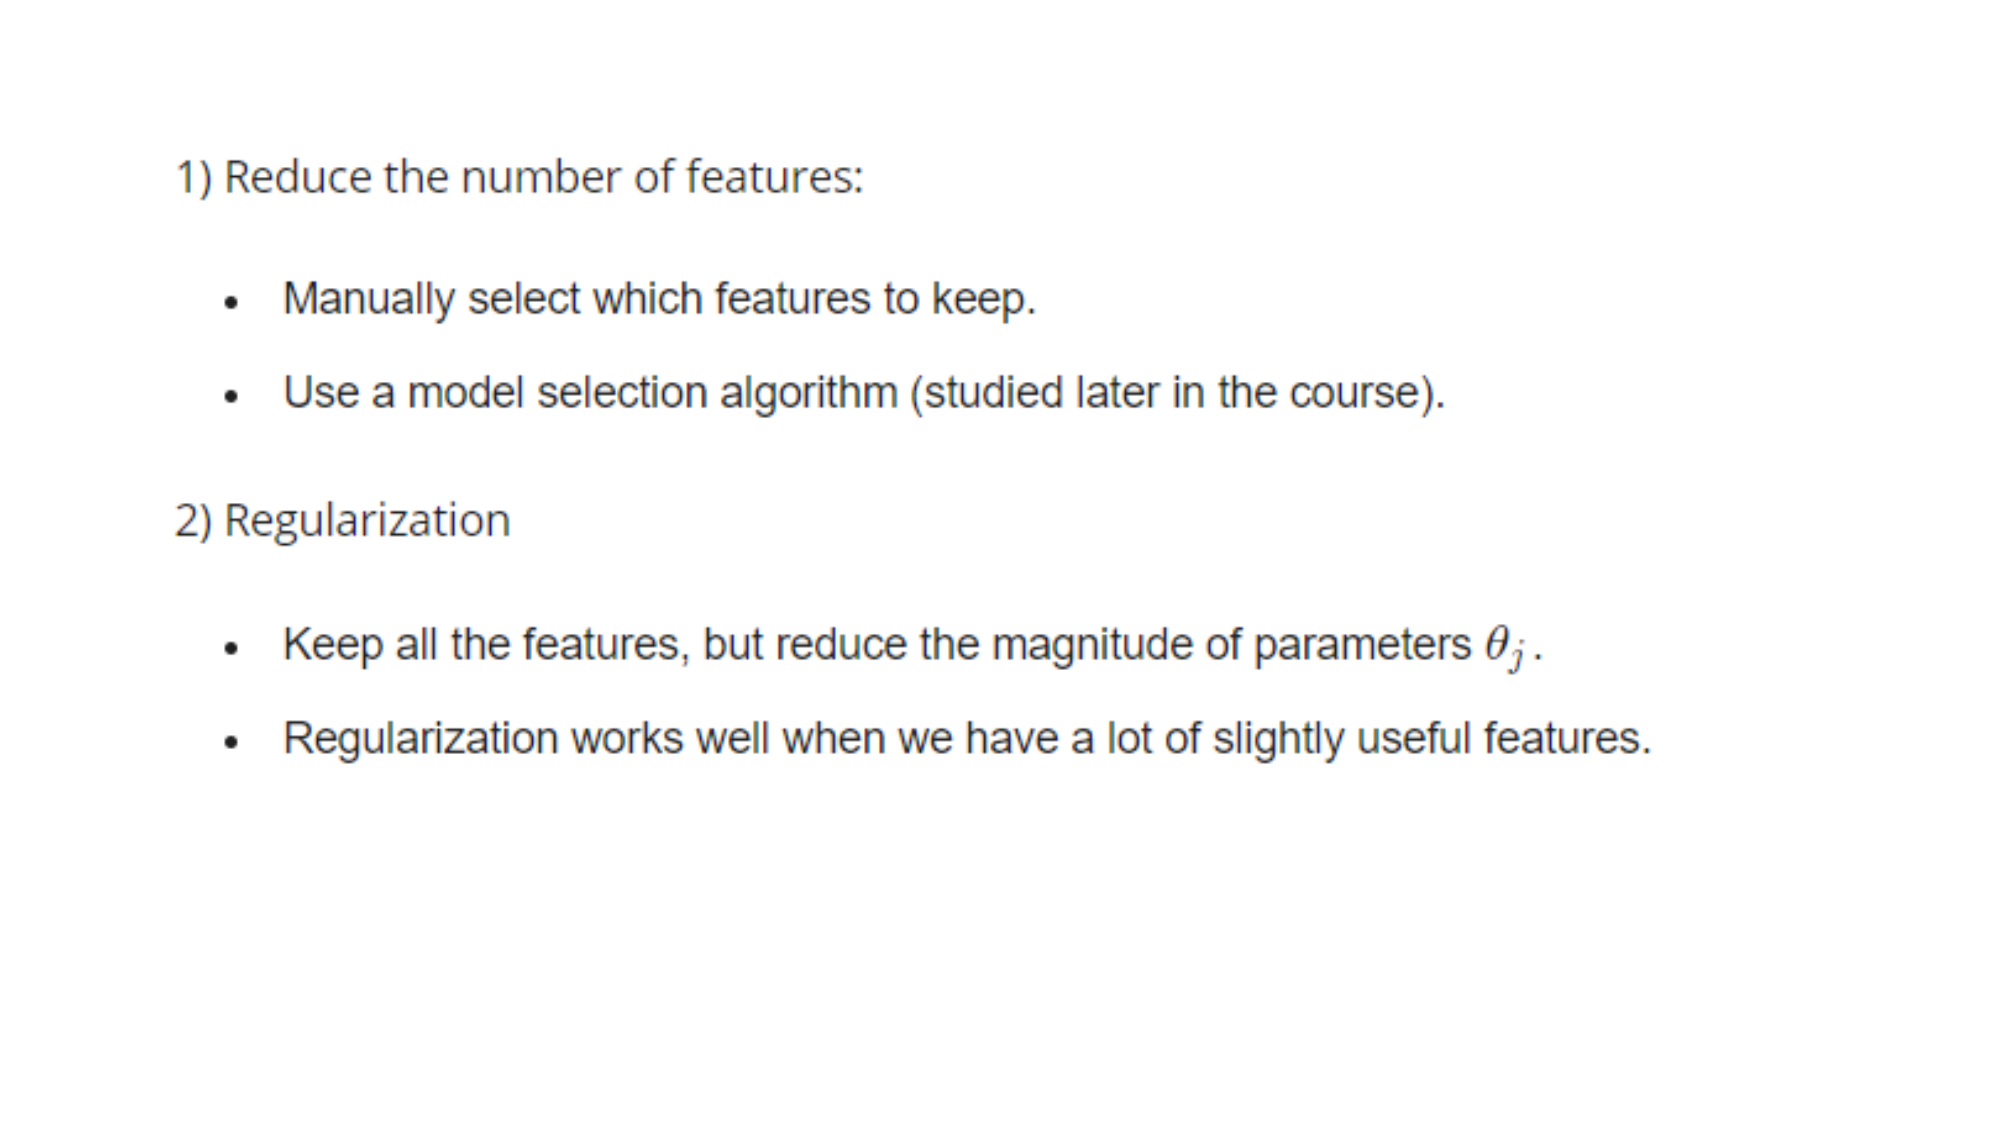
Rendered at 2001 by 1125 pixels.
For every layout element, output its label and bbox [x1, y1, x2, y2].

picture [149, 134, 1681, 791]
